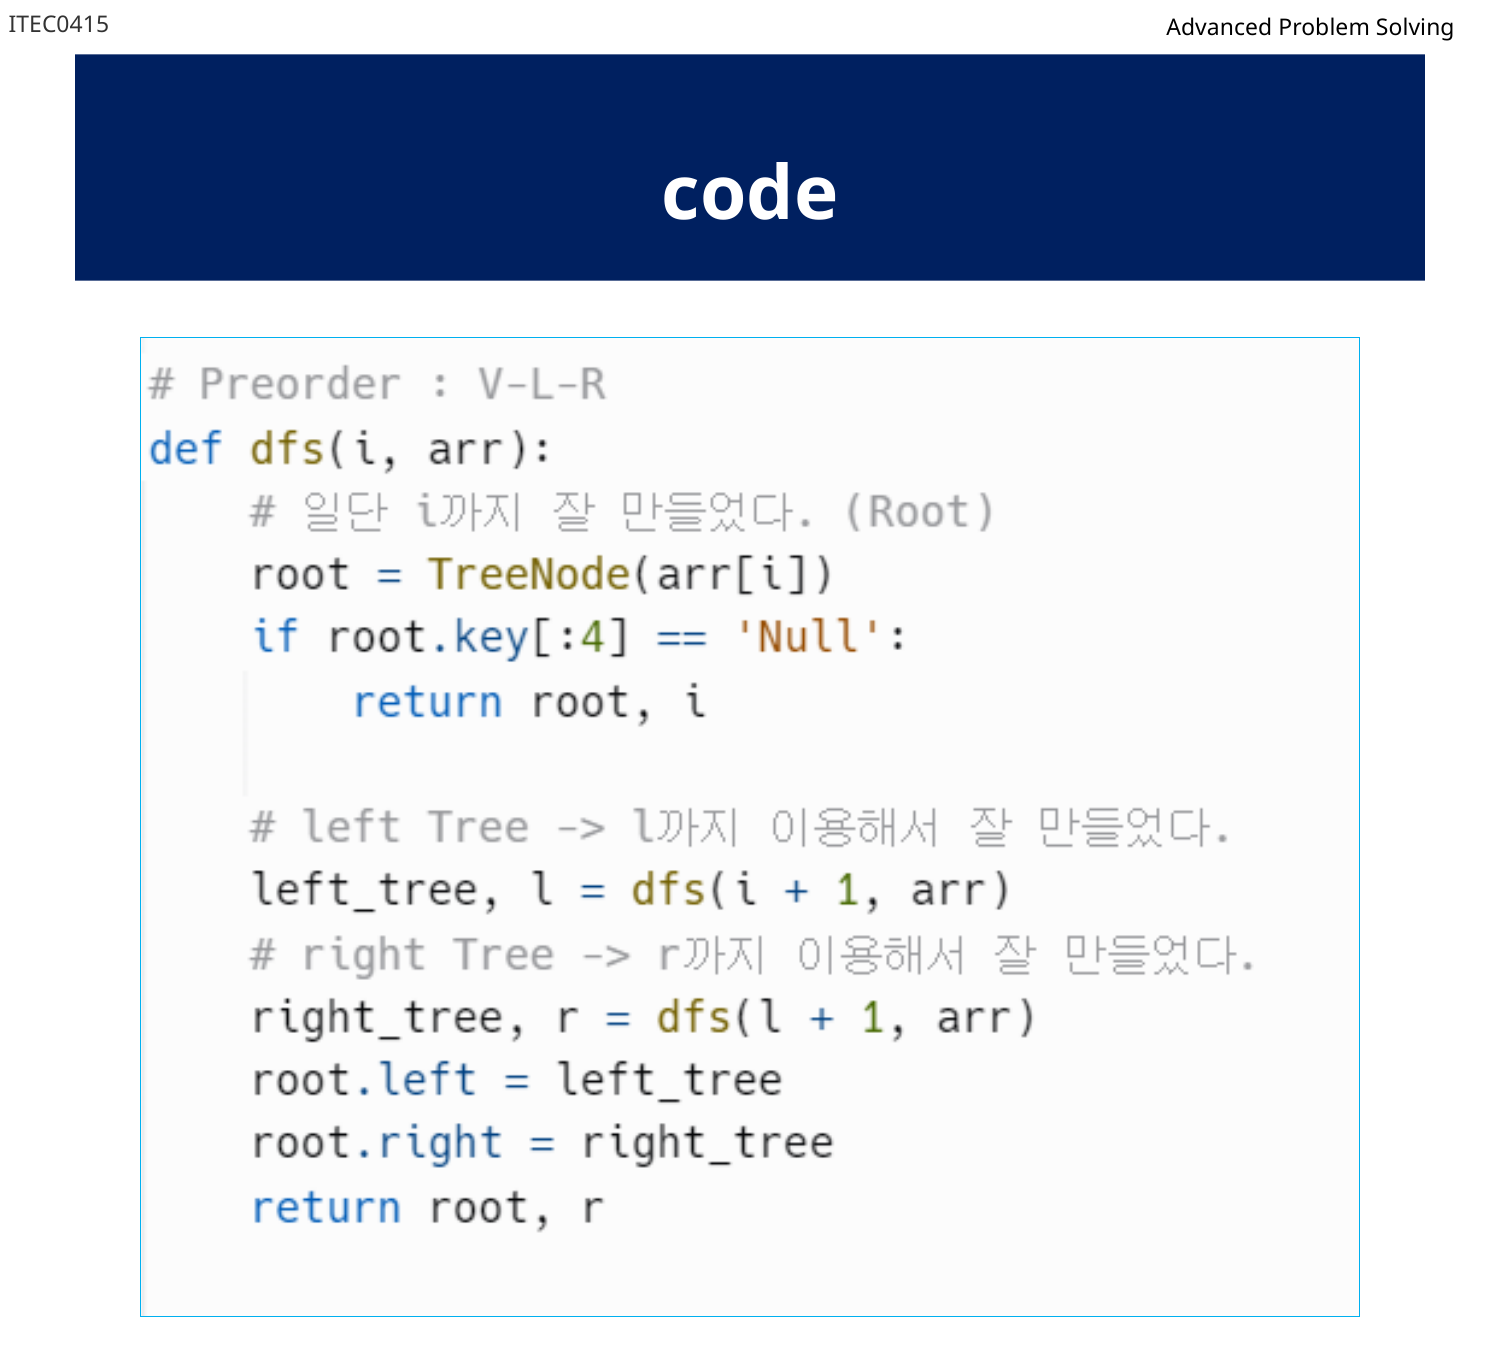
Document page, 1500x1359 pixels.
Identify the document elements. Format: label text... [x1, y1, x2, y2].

picture [142, 339, 1358, 1315]
title code [75, 60, 1425, 281]
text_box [0, 1, 1500, 49]
